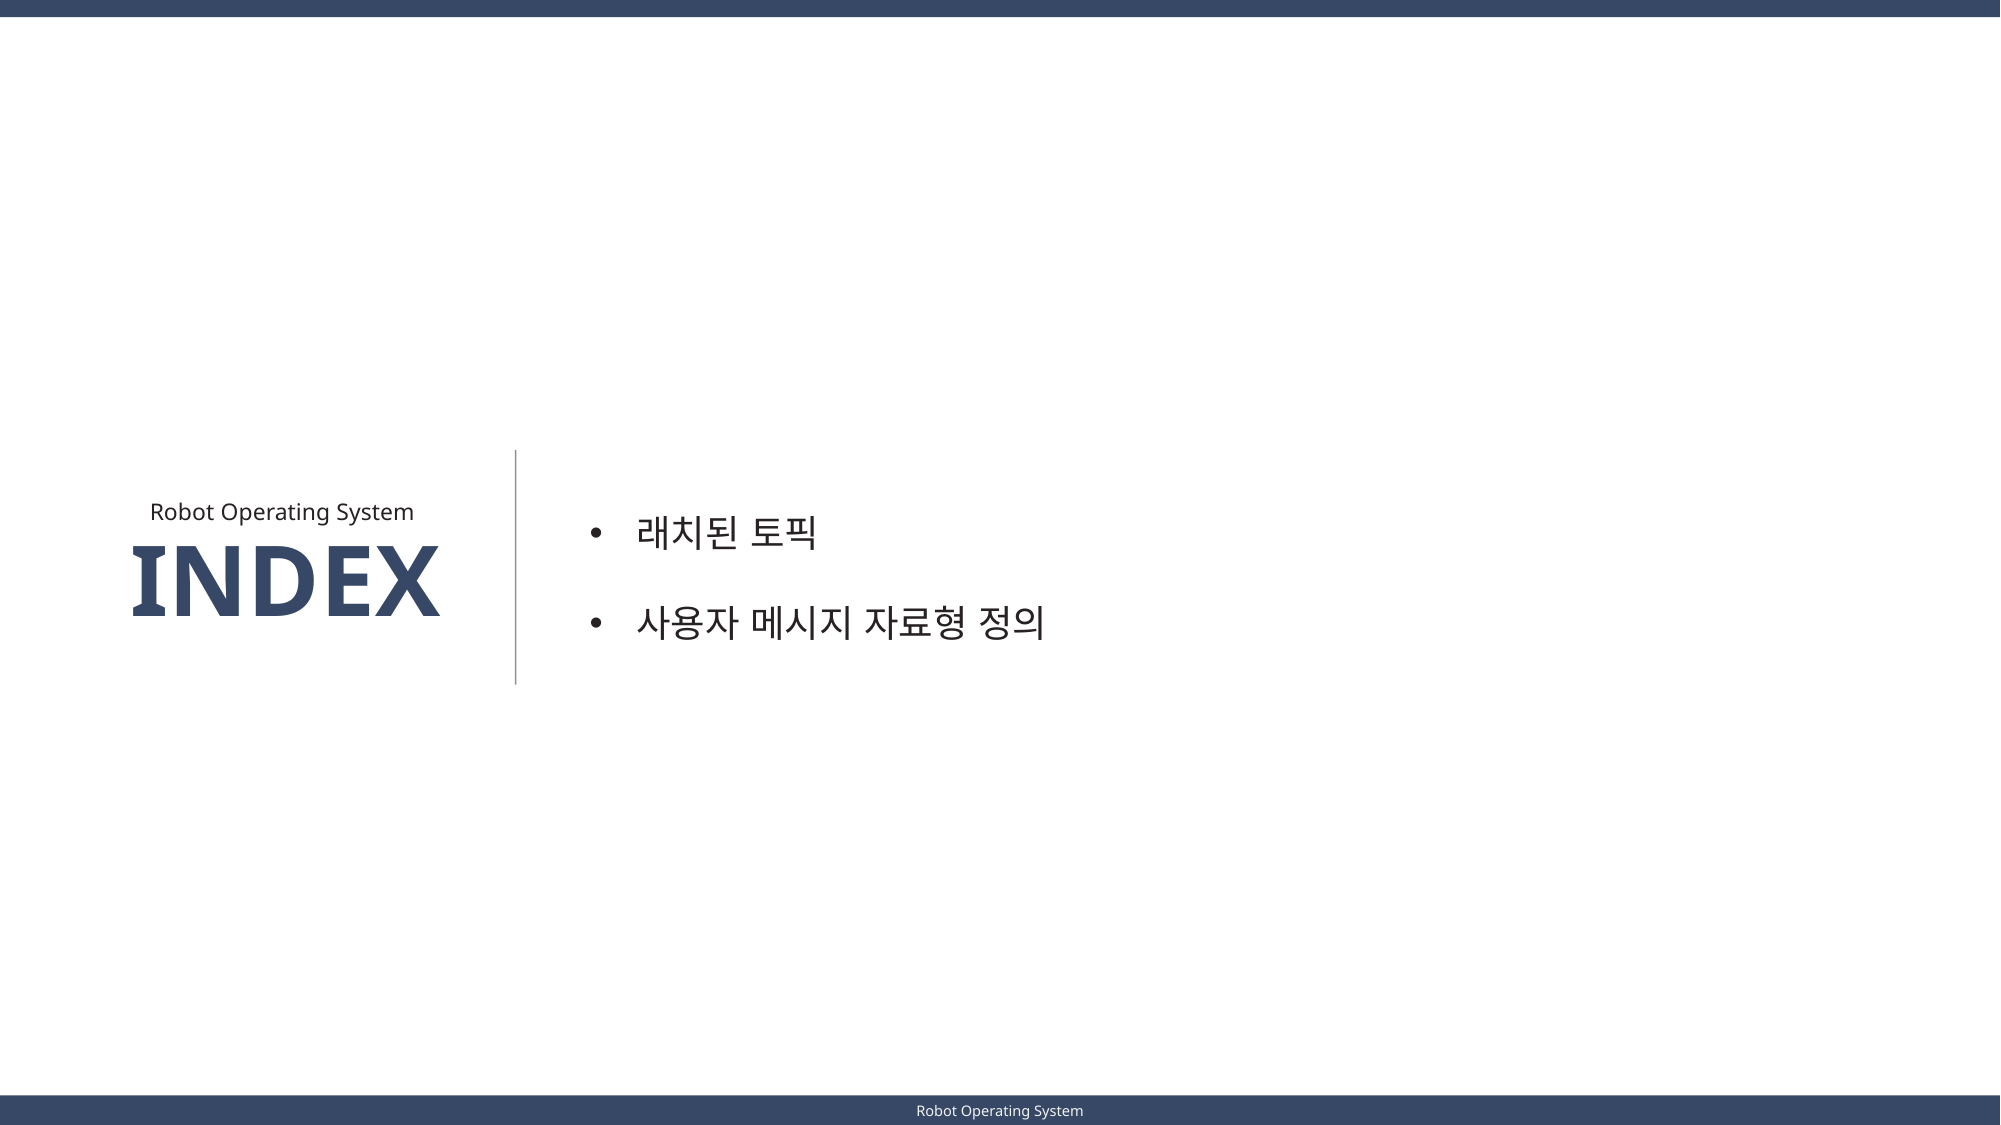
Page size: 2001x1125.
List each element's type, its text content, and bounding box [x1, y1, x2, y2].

text_box [0, 0, 2000, 19]
text_box 래치된 토픽 사용자 메시지 자료형 정의 [574, 457, 1083, 653]
text_box Robot Operating System [102, 489, 469, 533]
text_box INDEX [114, 533, 457, 644]
text_box Robot Operating System [0, 1093, 2000, 1125]
